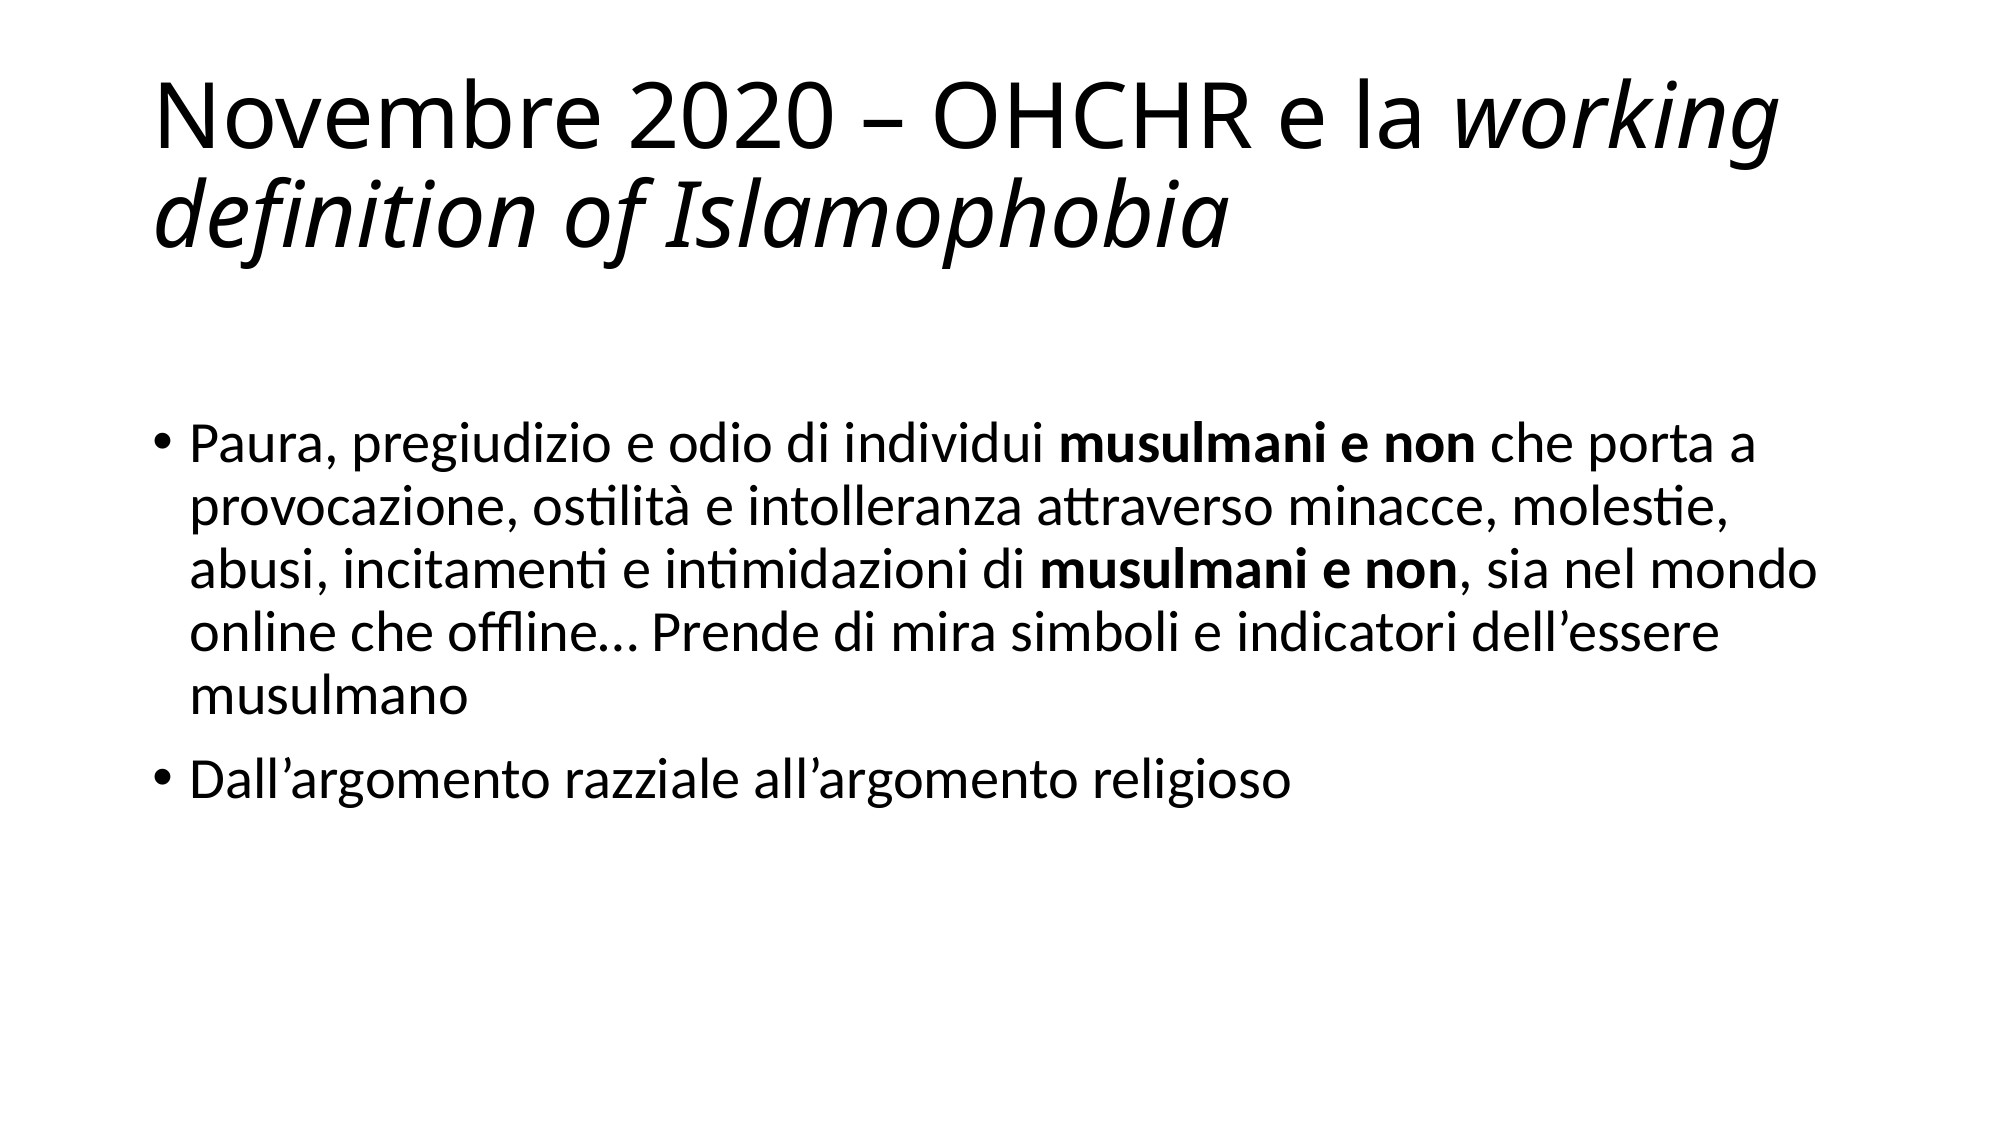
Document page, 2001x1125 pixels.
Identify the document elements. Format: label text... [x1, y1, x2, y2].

list Paura, pregiudizio e odio di individui musulmani e non che porta a provocazione, ostilità e intolleranza attraverso minacce, molestie, abusi, incitamenti e intimidazioni di musulmani e non, sia nel mondo online che offline… Prende di mira simboli e indicatori dell’essere musulmano Dall’argomento razziale all’argomento religioso [137, 313, 1863, 1014]
title Novembre 2020 – OHCHR e la working definition of Islamophobia [137, 59, 1863, 278]
